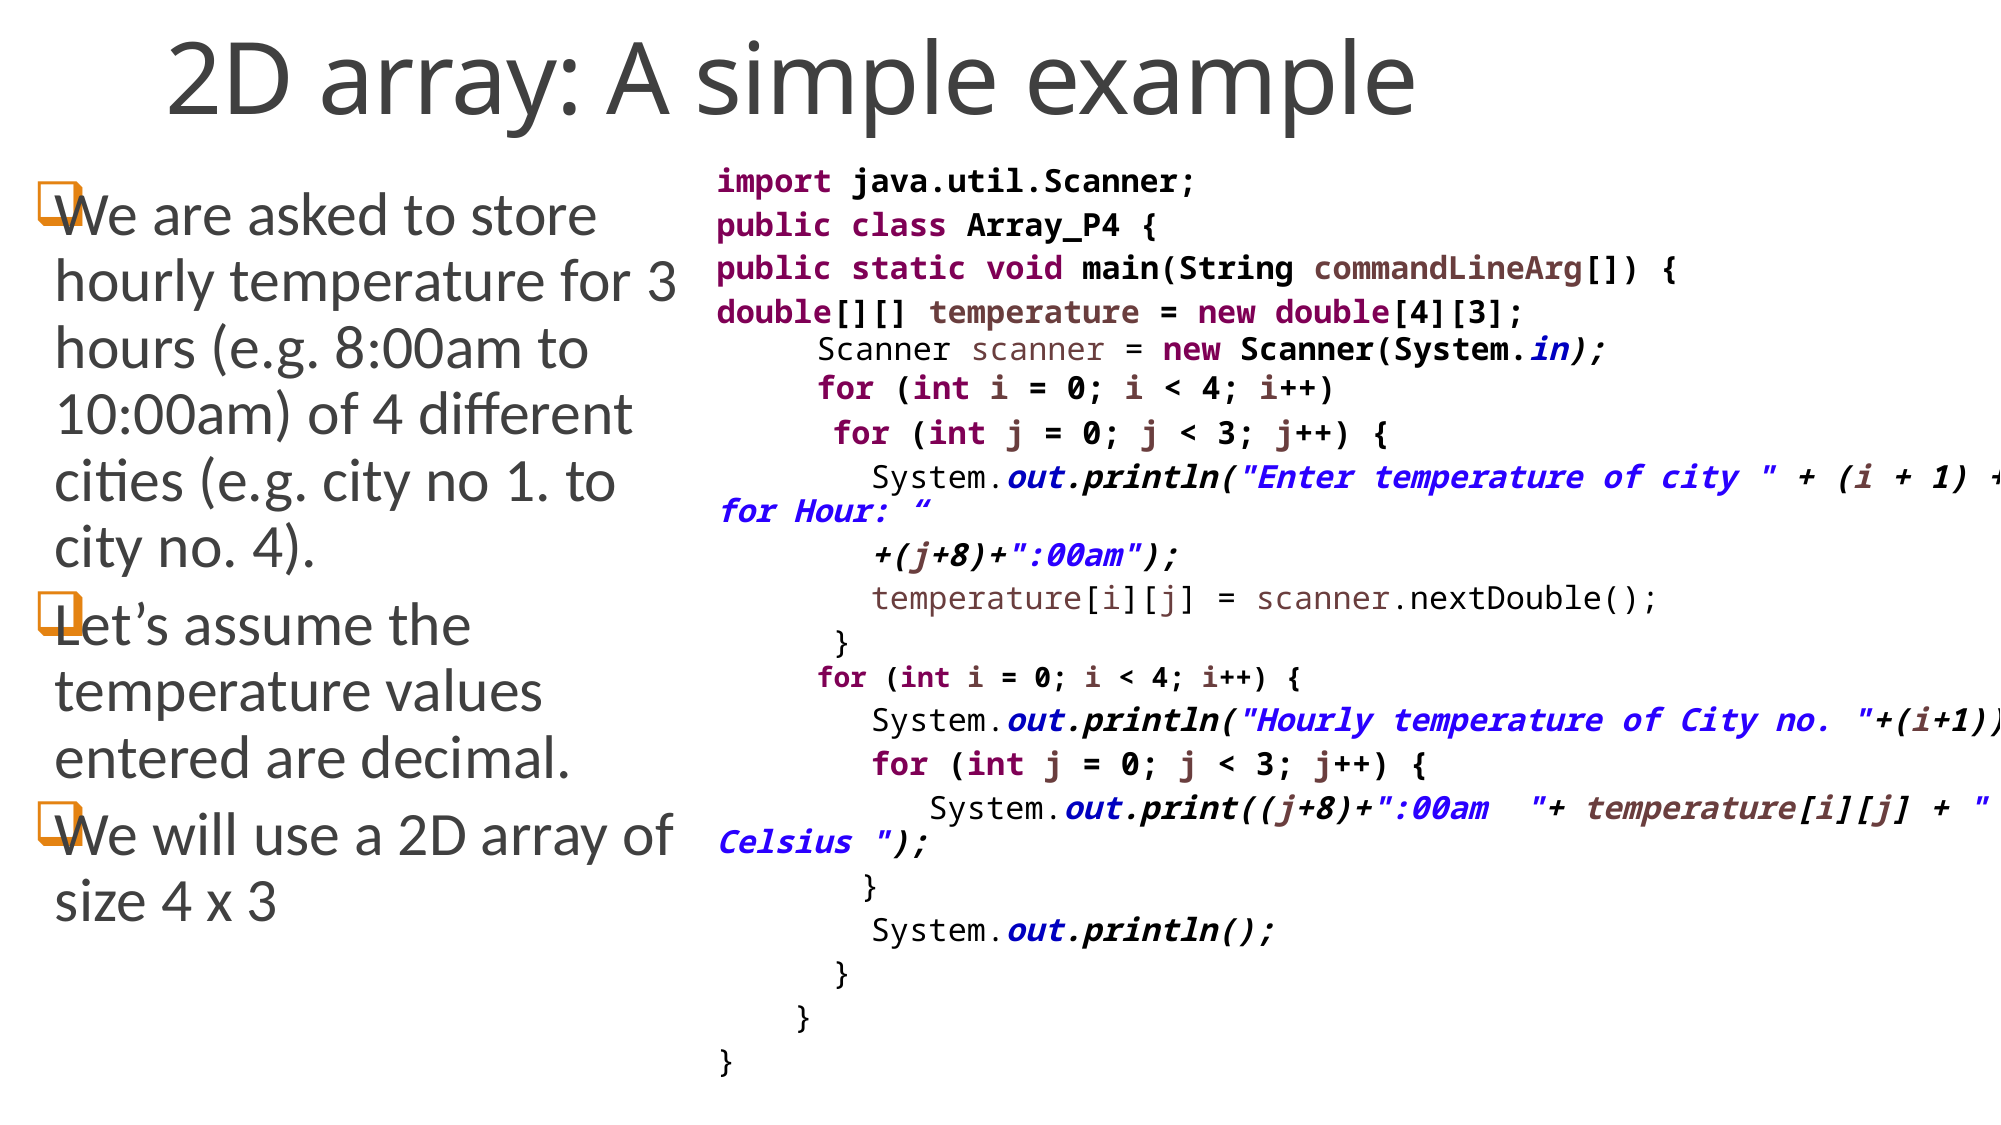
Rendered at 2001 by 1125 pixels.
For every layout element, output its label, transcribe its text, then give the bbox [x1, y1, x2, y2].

title 2D array: A simple example [150, 20, 1801, 143]
list We are asked to store hourly temperature for 3 hours (e.g. 8:00am to 10:00am) of 4 different cities (e.g. city no 1. to city no. 4). Let’s assume the temperature values entered are decimal. We will use a 2D array of size 4 x 3 [32, 174, 697, 963]
list import java.util.Scanner; public class Array_P4 { public static void main(String commandLineArg[]) { double[][] temperature = new double[4][3]; Scanner scanner = new Scanner(System.in); for (int i = 0; i < 4; i++) for (int j = 0; j < 3; j++) { System.out.println("Enter temperature of city " + (i + 1) + " for Hour: “ +(j+8)+":00am"); temperature[i][j] = scanner.nextDouble(); } for (int i = 0; i < 4; i++) { System.out.println("Hourly temperature of City no. "+(i+1)); for (int j = 0; j < 3; j++) { System.out.print((j+8)+":00am "+ temperature[i][j] + " Celsius "); } System.out.println(); } } } [697, 157, 2000, 1105]
